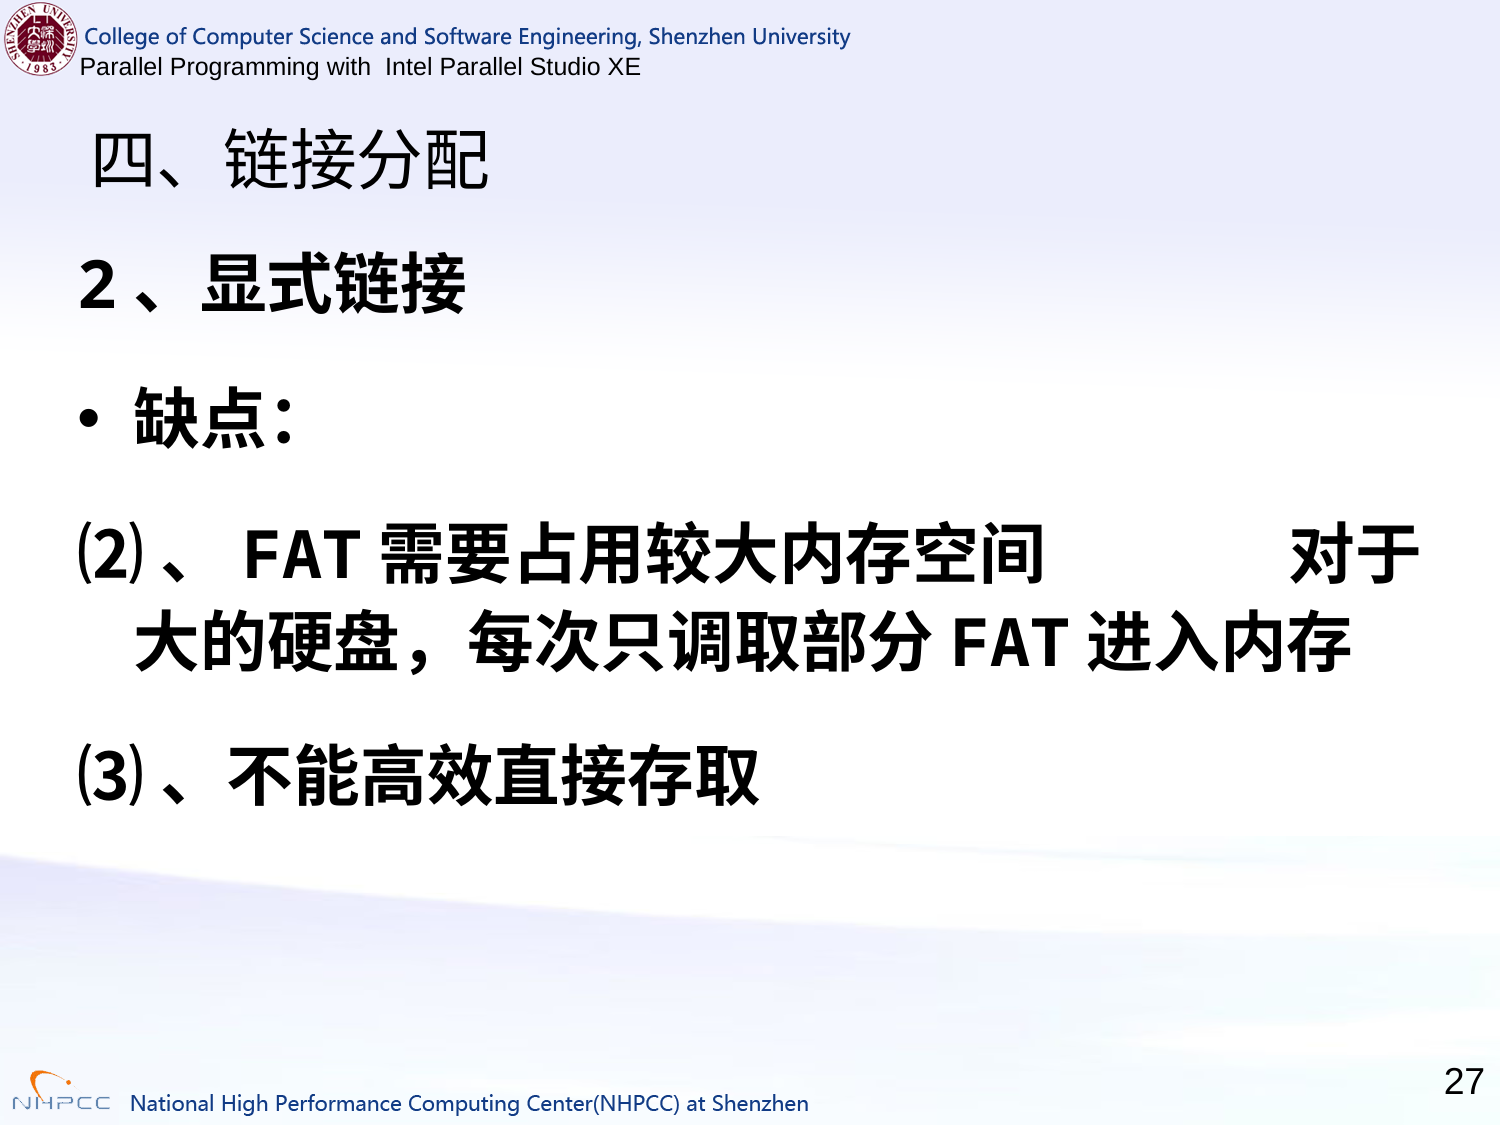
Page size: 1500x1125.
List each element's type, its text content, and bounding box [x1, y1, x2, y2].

text_box 27 [1400, 1049, 1500, 1110]
title 四、链接分配 [75, 101, 838, 215]
list 2、显式链接 缺点： ⑵、FAT需要占用较大内存空间 对于大的硬盘，每次只调取部分FAT进入内存 ⑶、不能高效直接存取 [62, 226, 1475, 927]
picture [0, 0, 1500, 1125]
